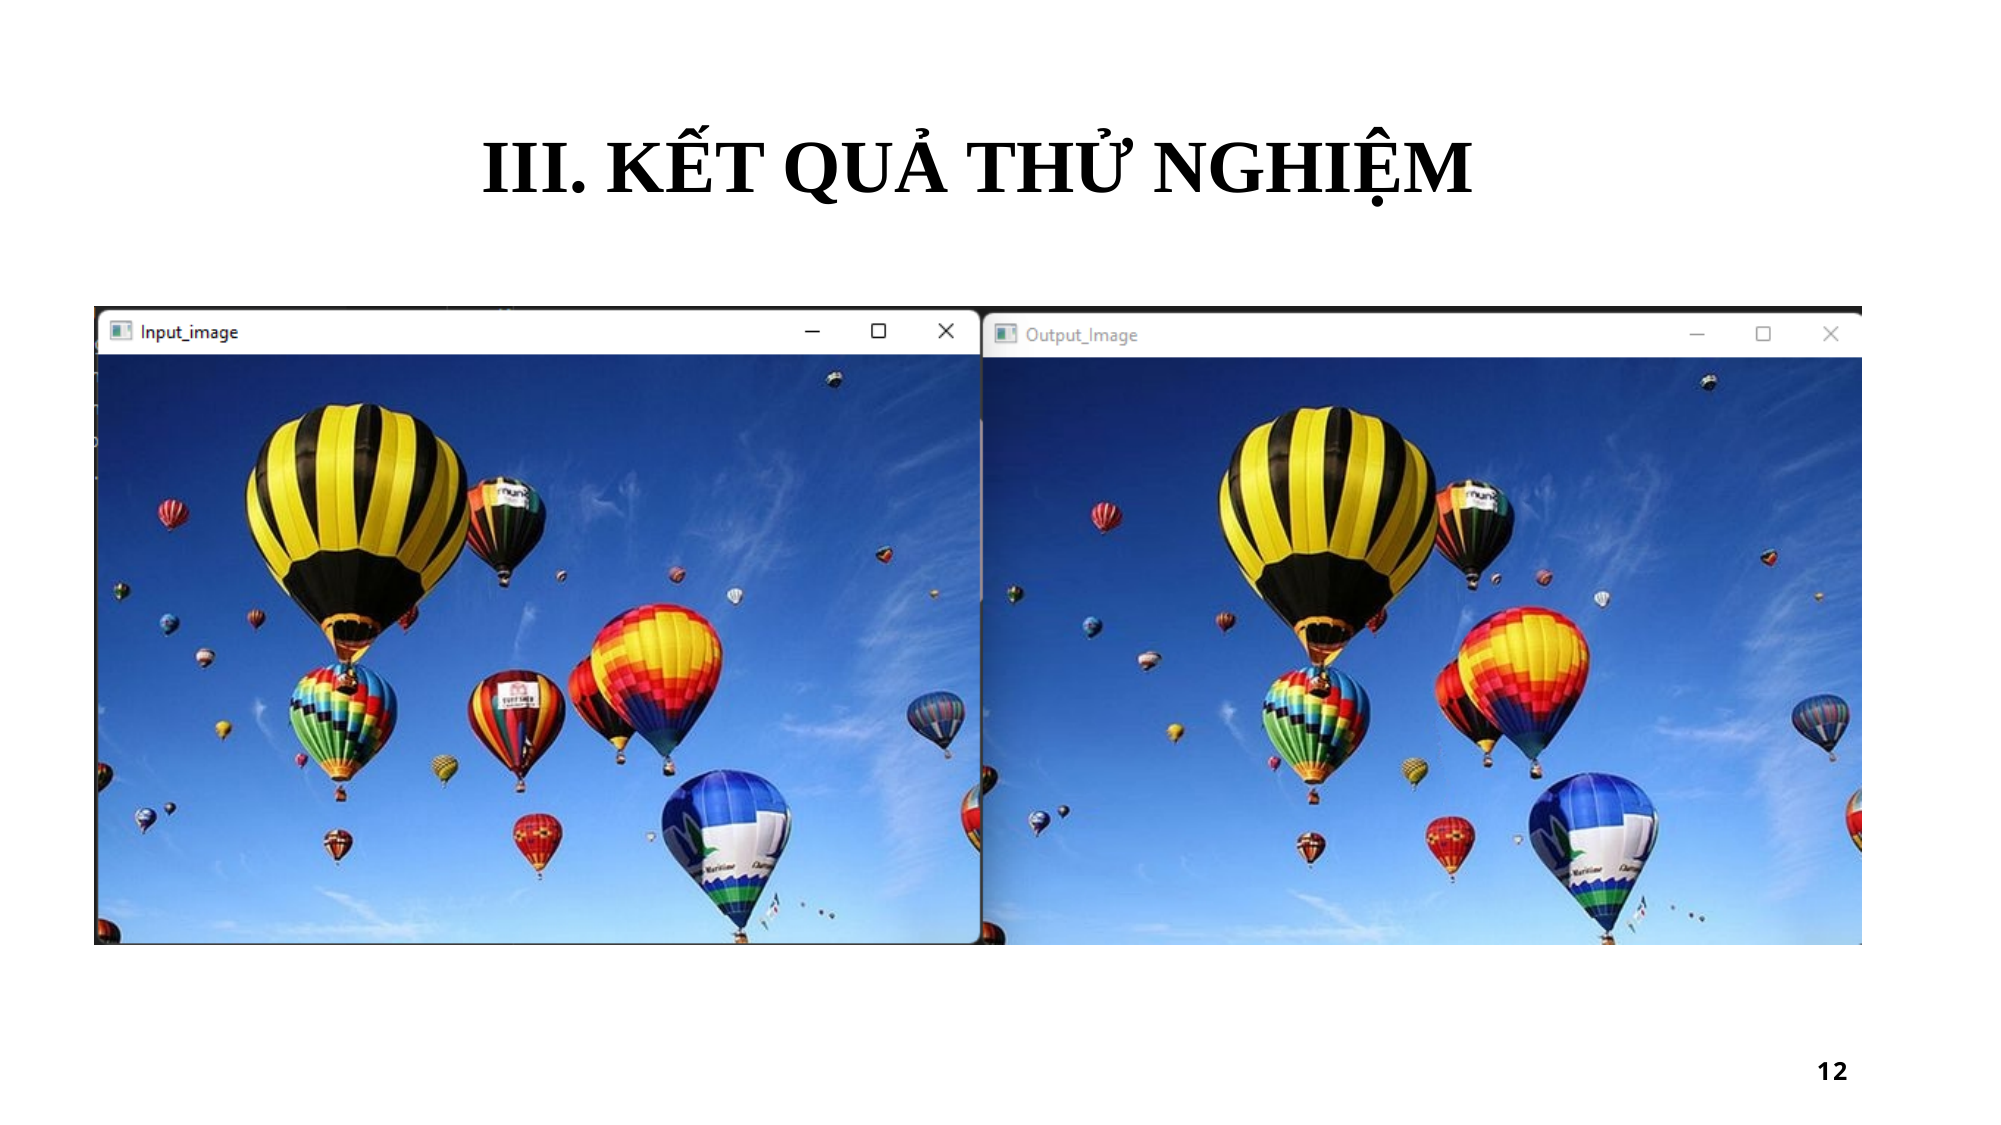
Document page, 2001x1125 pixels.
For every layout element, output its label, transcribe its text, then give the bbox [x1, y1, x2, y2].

slide_number 12 [1412, 1042, 1863, 1103]
picture [94, 306, 1862, 945]
title III. Kết quả thử nghiệm [94, 59, 1862, 278]
